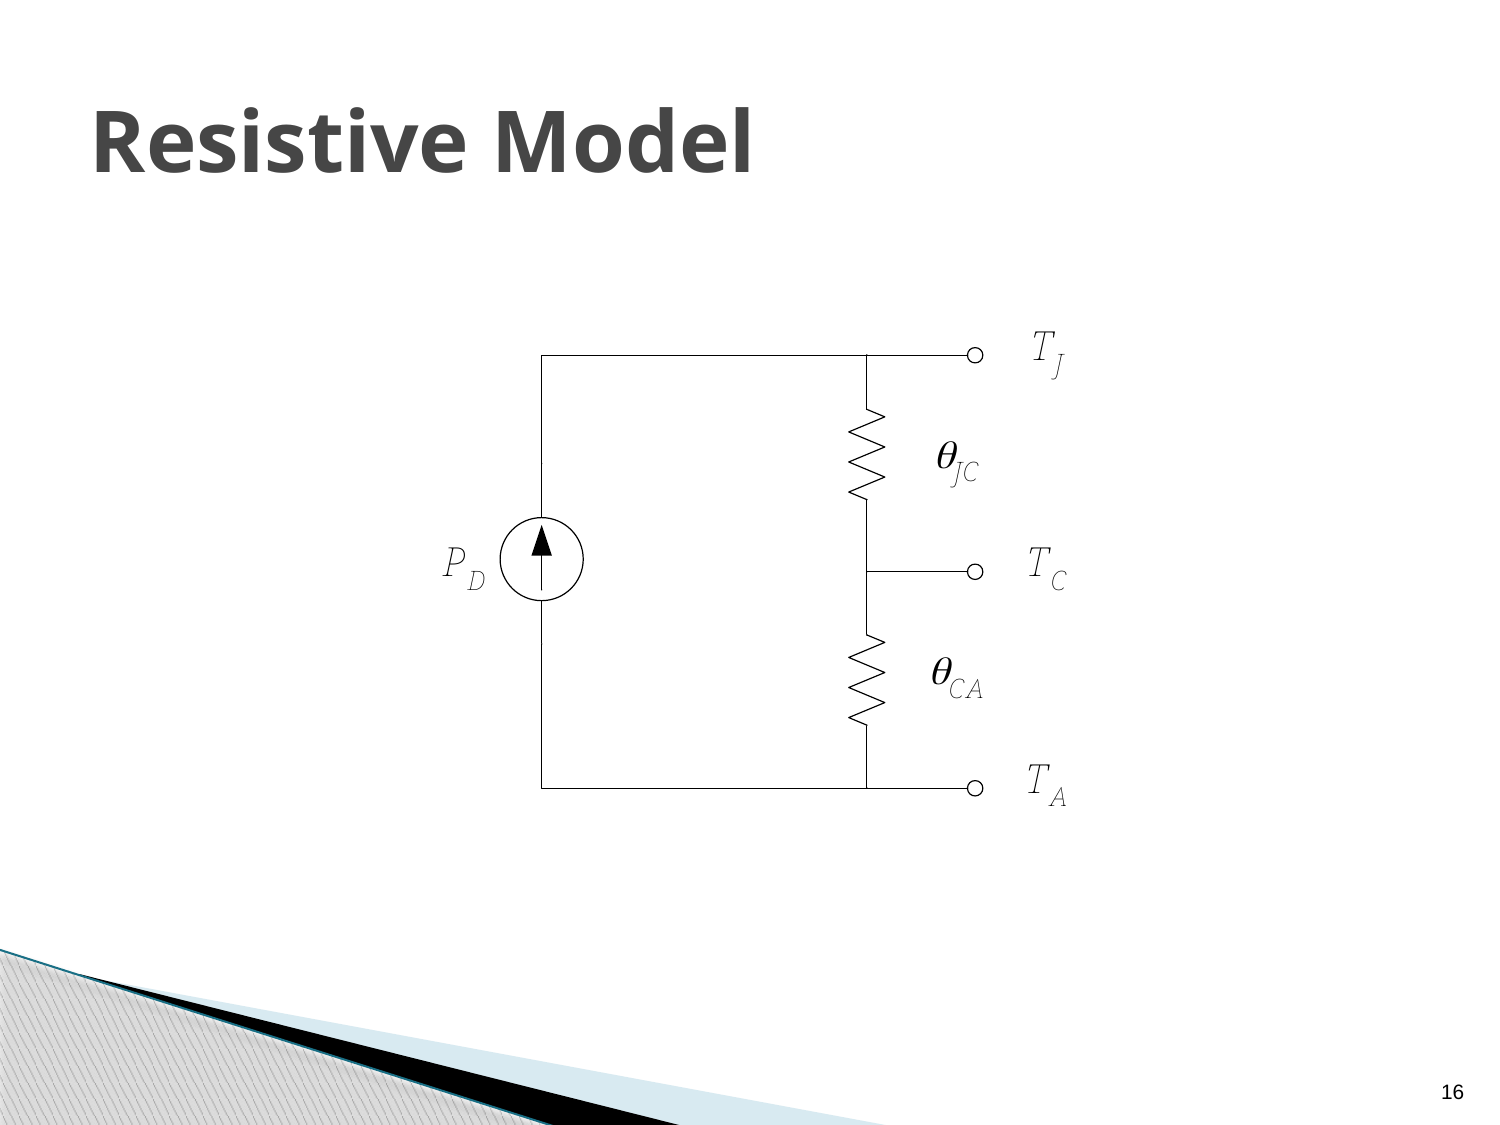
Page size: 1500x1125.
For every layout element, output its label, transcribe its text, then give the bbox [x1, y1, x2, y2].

slide_number 16 [1418, 1051, 1479, 1112]
picture [437, 312, 1076, 821]
title Resistive Model [75, 45, 1388, 233]
